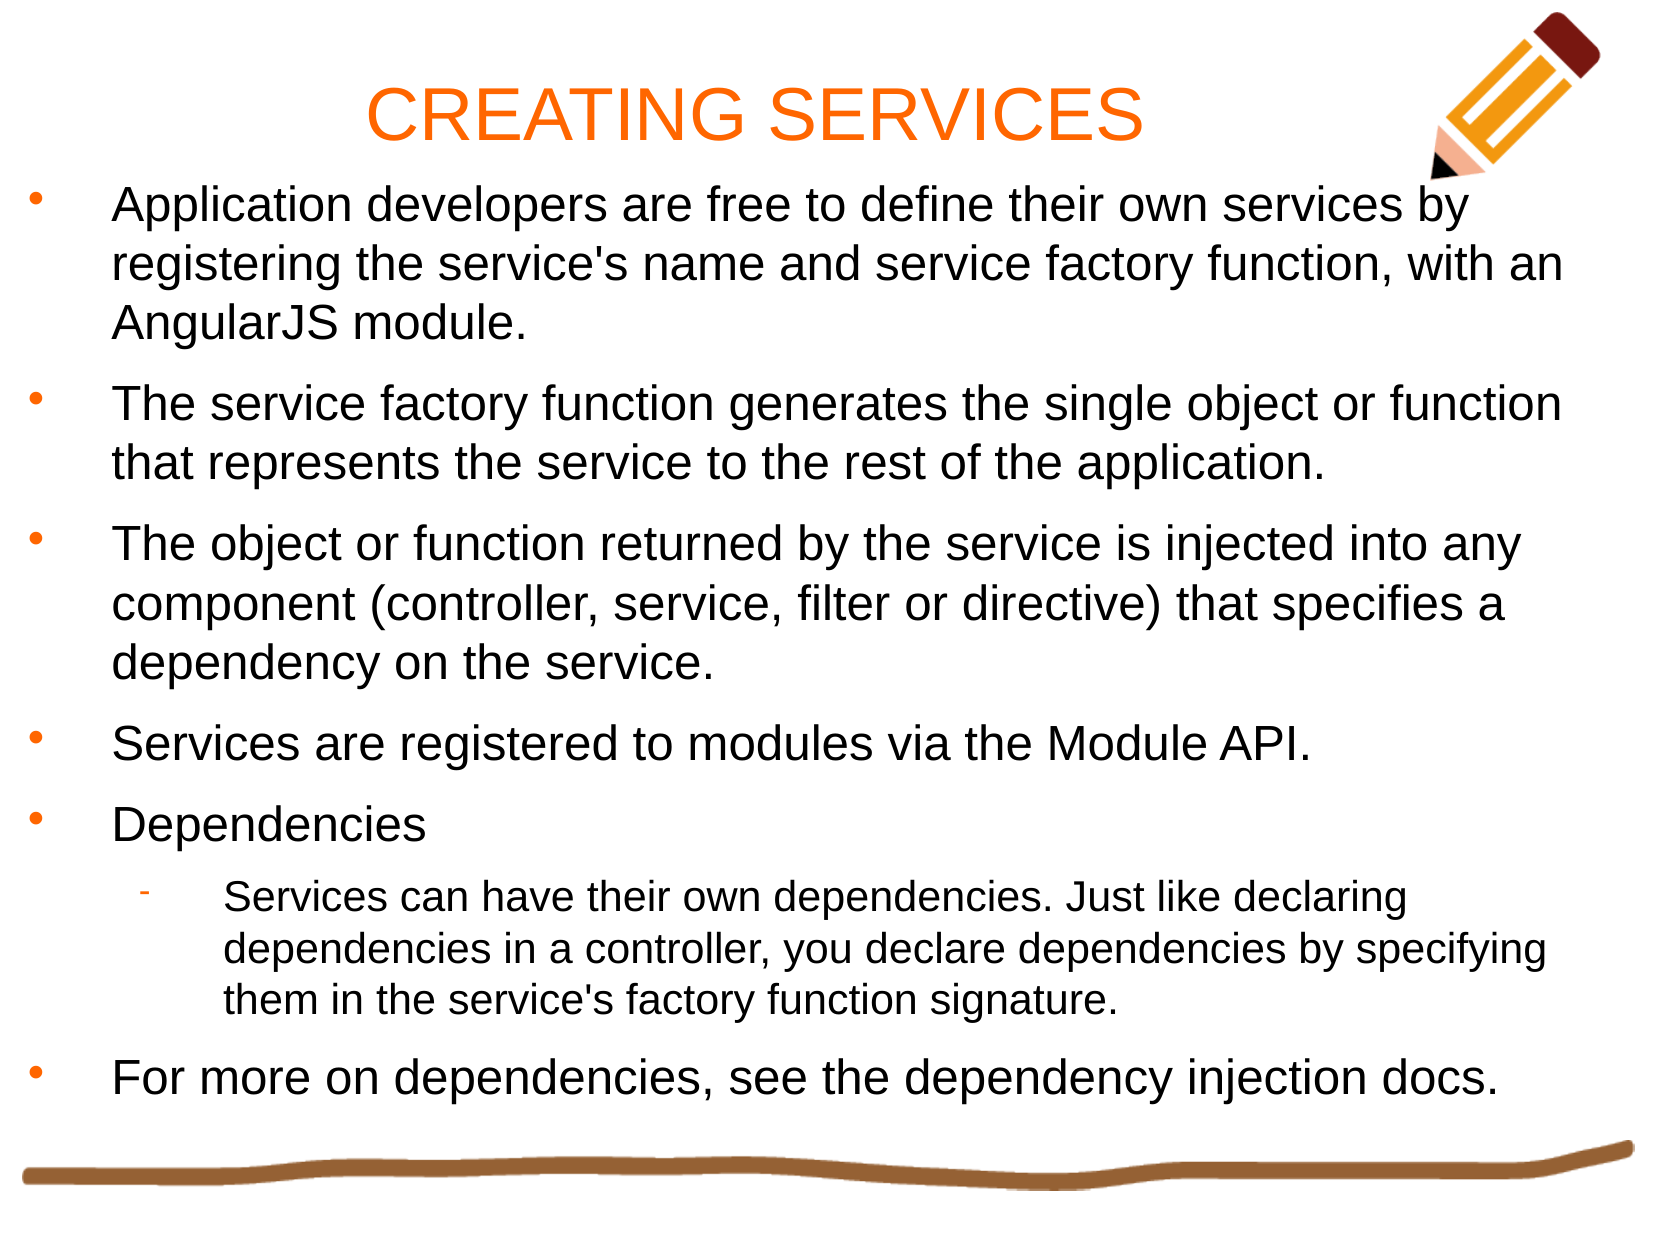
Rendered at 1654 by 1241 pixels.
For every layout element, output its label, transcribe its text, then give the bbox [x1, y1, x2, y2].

picture [1430, 12, 1601, 171]
text_box CREATING SERVICES [82, 49, 1430, 171]
picture [22, 1140, 1635, 1191]
text_box Application developers are free to define their own services by registering the service's name and service factory function, with an AngularJS module. The service factory function generates the single object or function that represents the service to the rest of the application. The object or function returned by the service is injected into any component (controller, service, filter or directive) that specifies a dependency on the service. Services are registered to modules via the Module API. Dependencies Services can have their own dependencies. Just like declaring dependencies in a controller, you declare dependencies by specifying them in the service's factory function signature. For more on dependencies, see the dependency injection docs. [0, 171, 1620, 1122]
